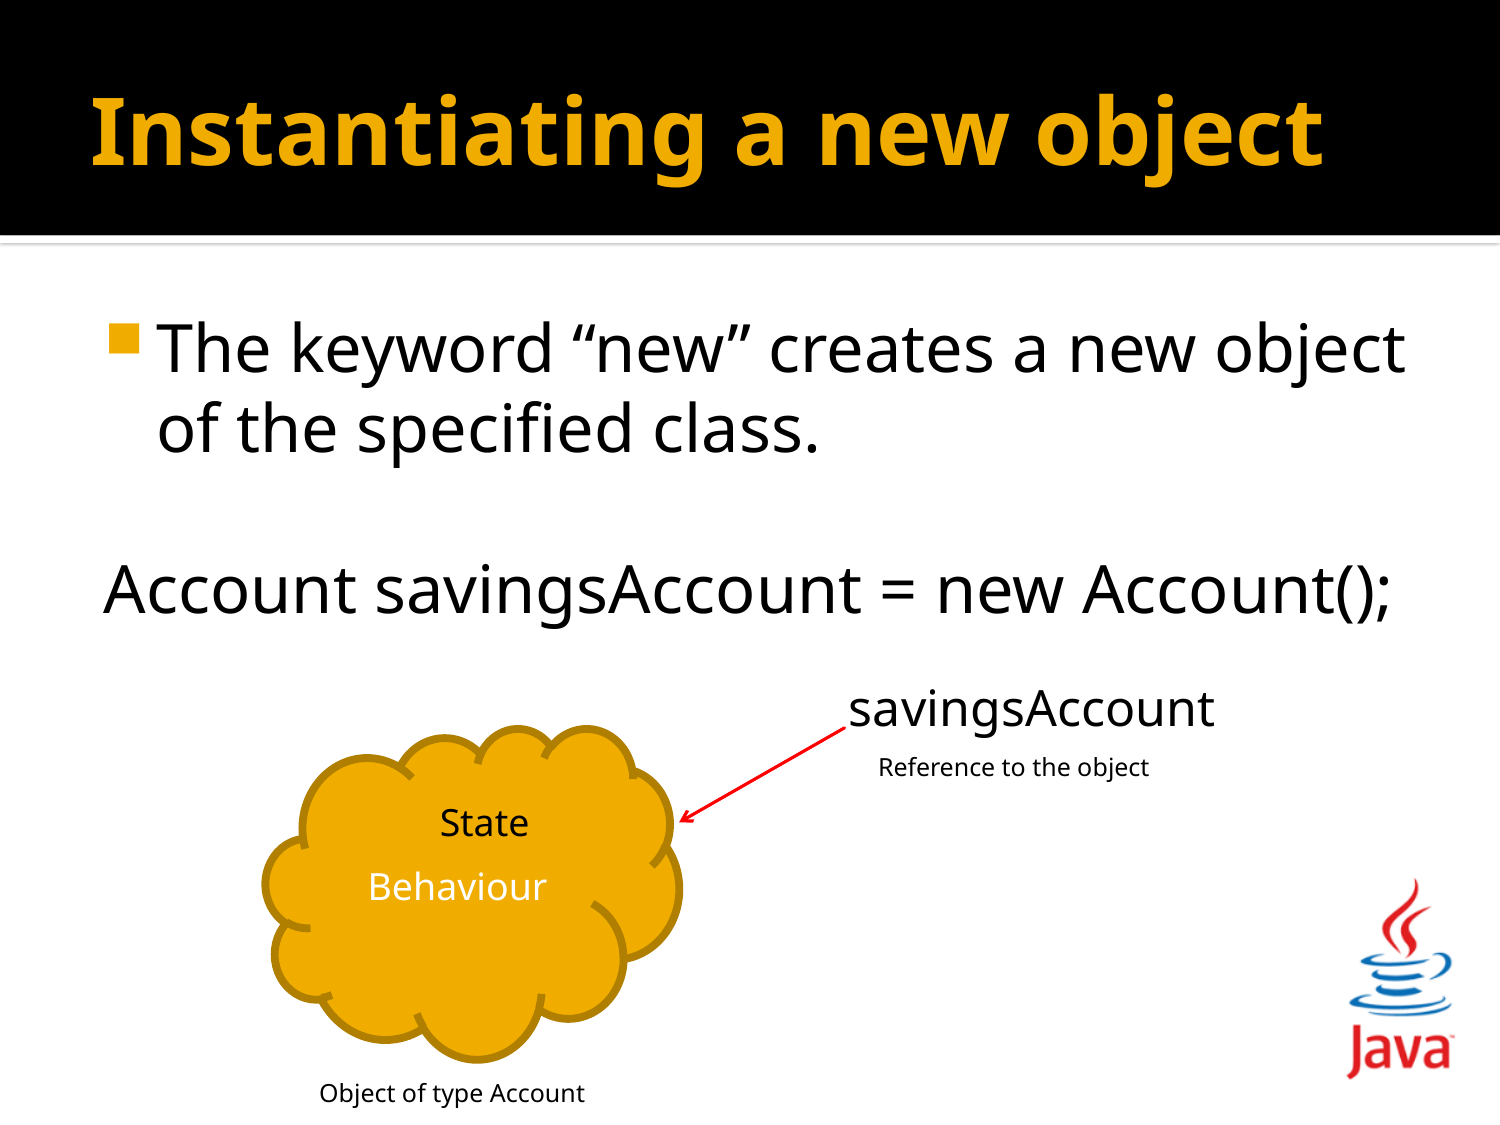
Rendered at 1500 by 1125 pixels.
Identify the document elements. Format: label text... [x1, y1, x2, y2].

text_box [679, 727, 845, 823]
text_box Behaviour [261, 724, 684, 1064]
picture [1306, 869, 1494, 1096]
text_box savingsAccount [834, 668, 1231, 744]
text_box Object of type Account [304, 1070, 601, 1115]
list The keyword “new” creates a new object of the specified class. Account savingsAccount = new Account(); [75, 291, 1425, 1050]
text_box State [425, 792, 555, 852]
text_box Reference to the object [863, 744, 1165, 790]
title Instantiating a new object [75, 25, 1425, 231]
